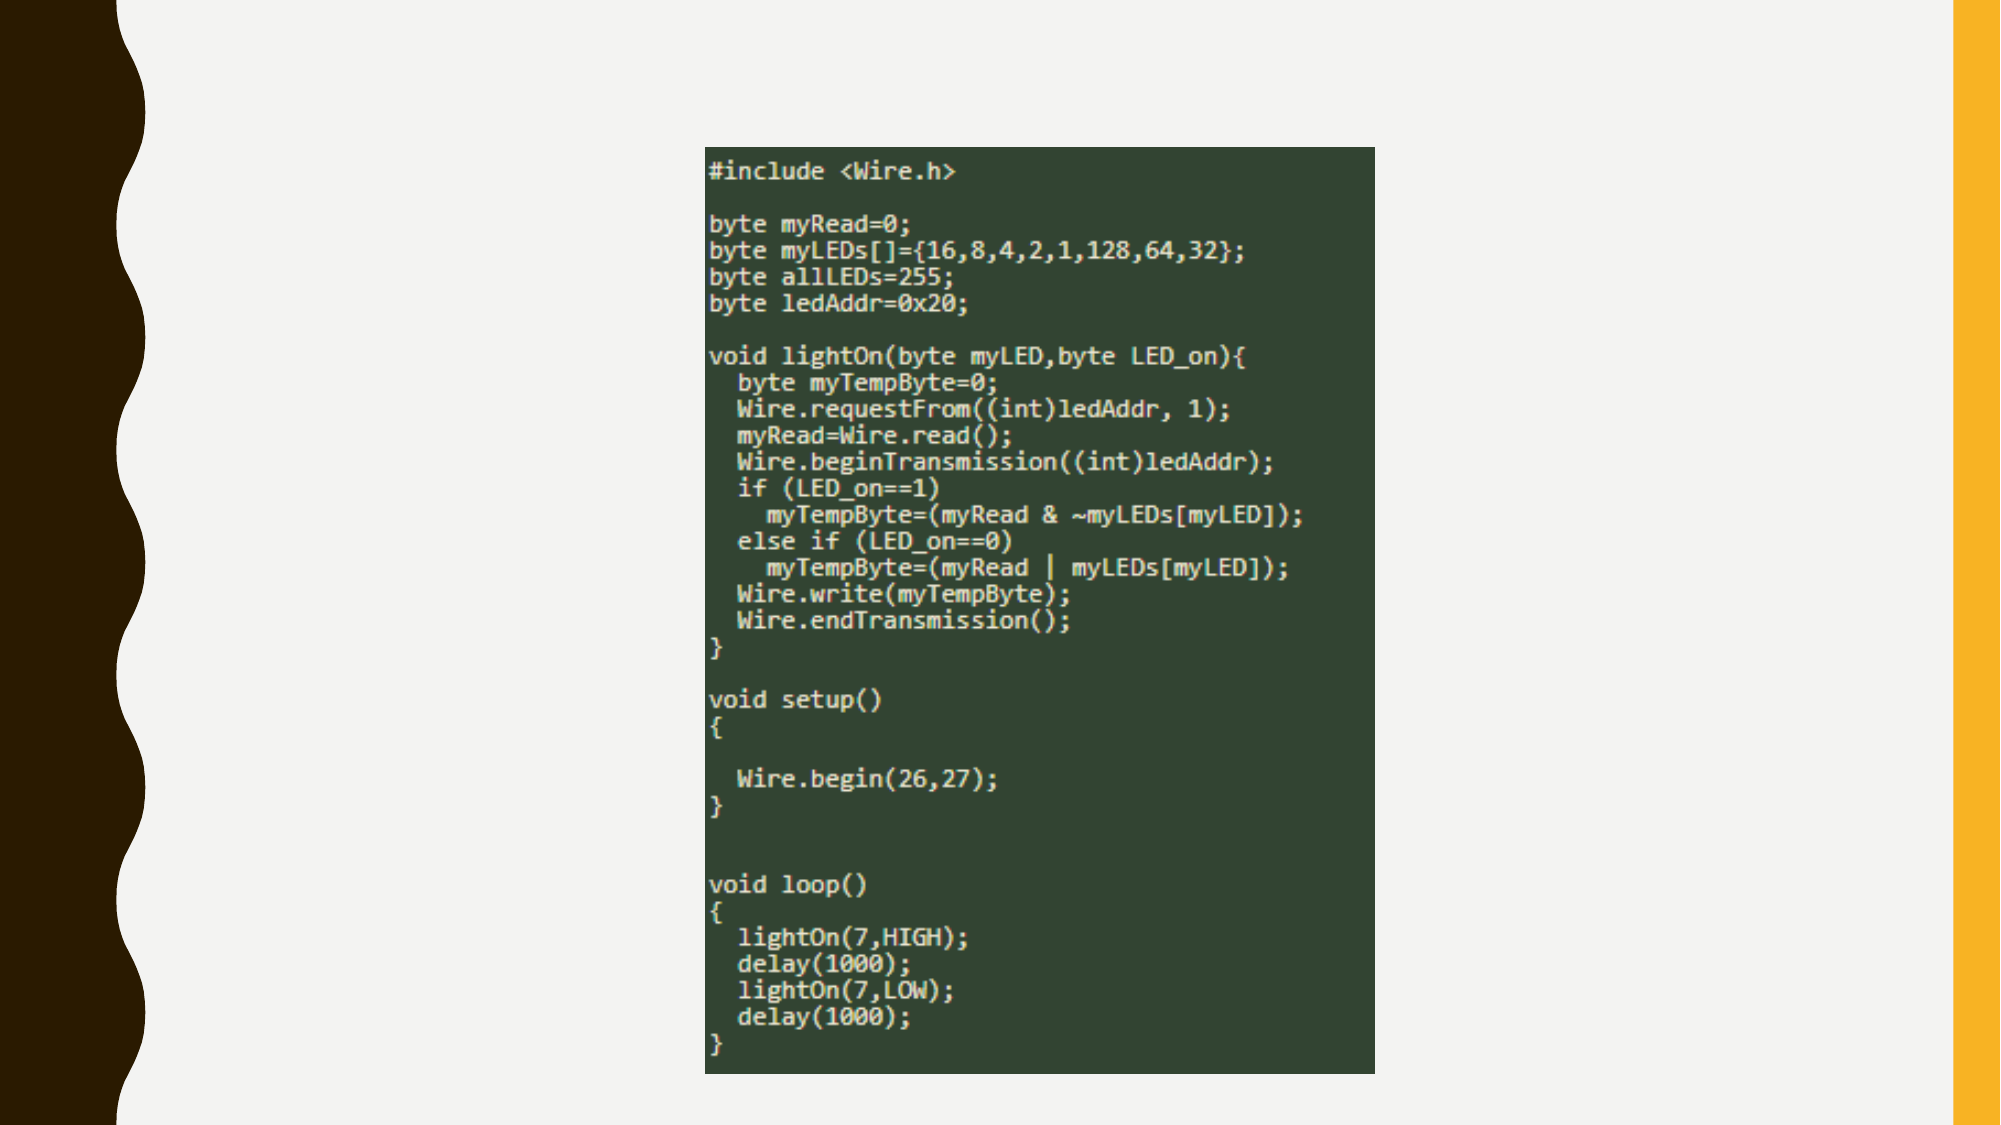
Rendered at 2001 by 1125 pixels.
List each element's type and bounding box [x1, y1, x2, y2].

list [705, 147, 1375, 1074]
